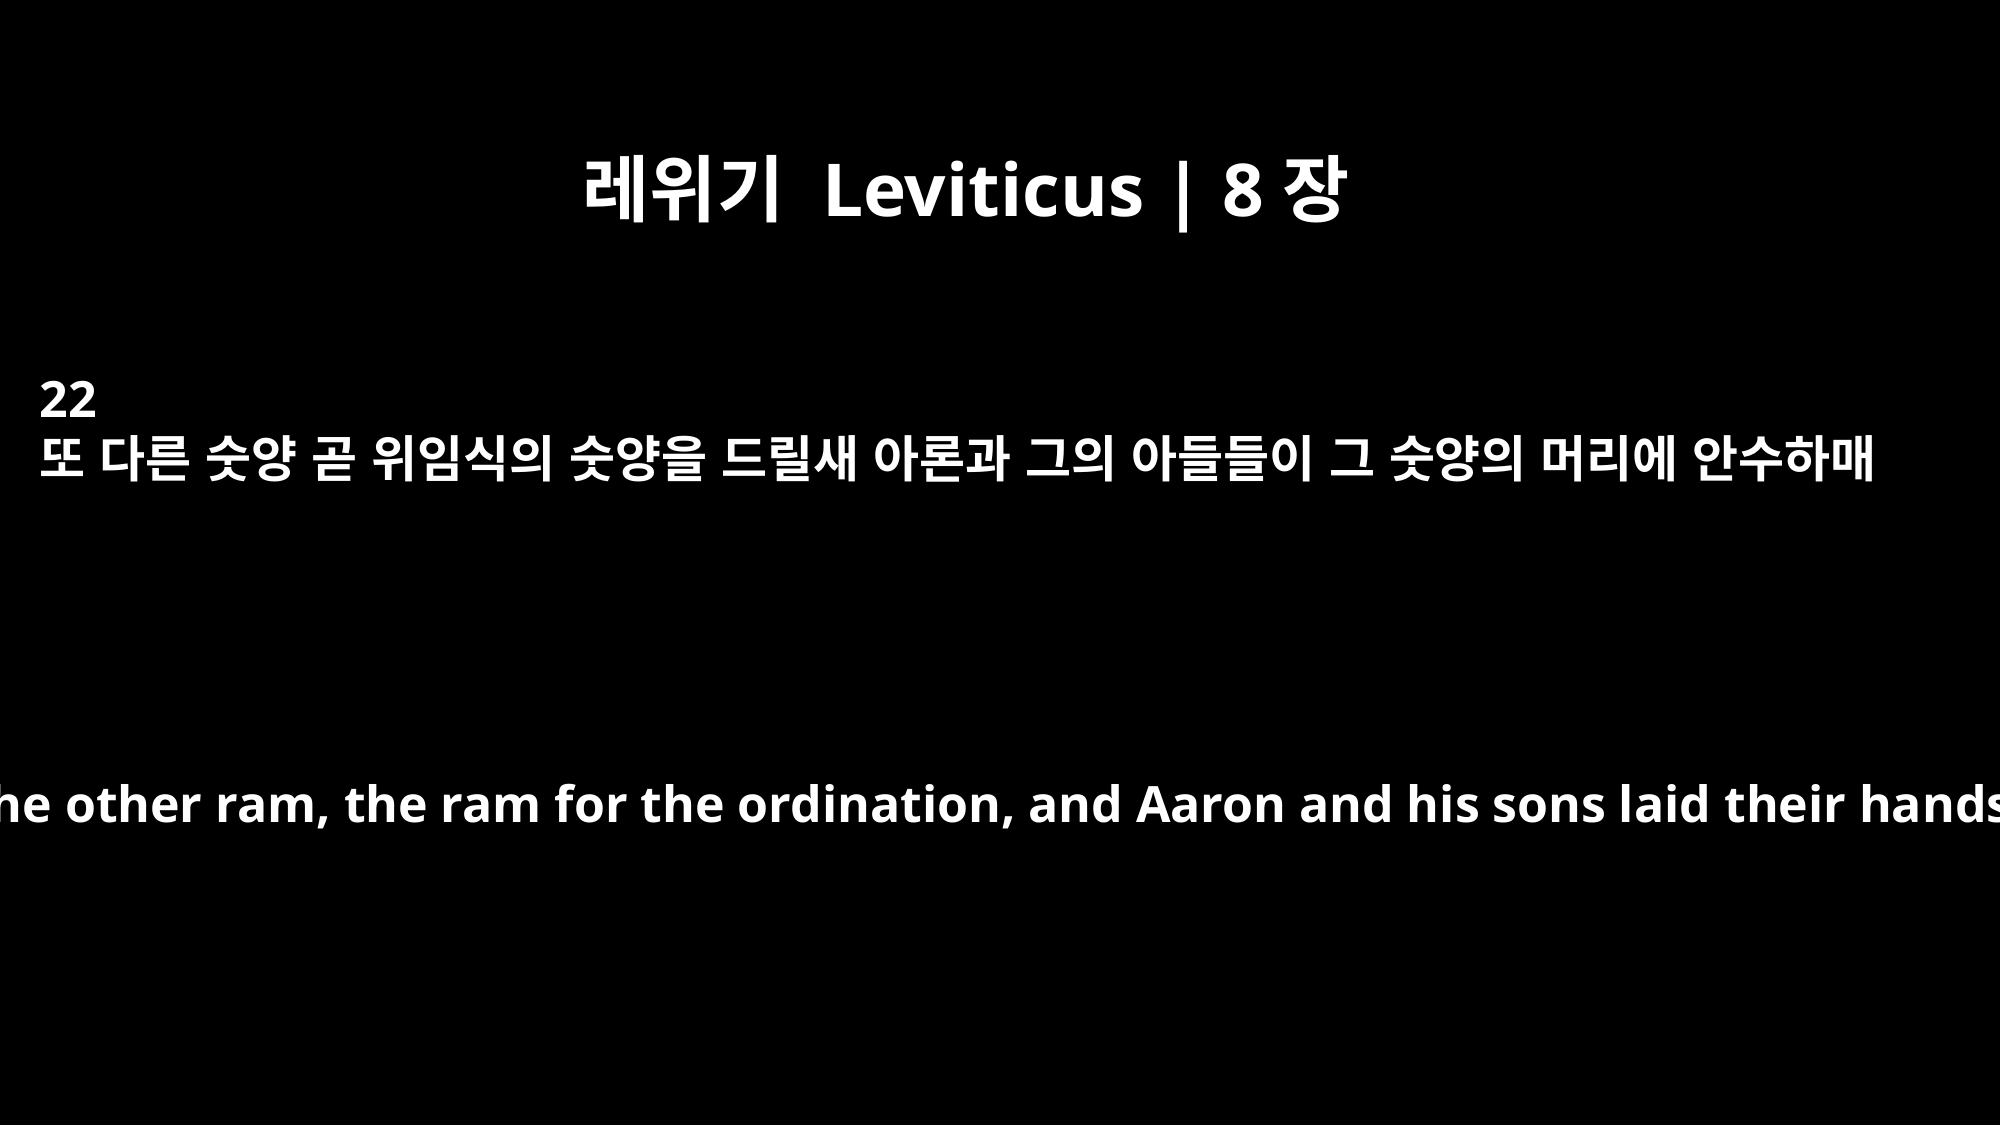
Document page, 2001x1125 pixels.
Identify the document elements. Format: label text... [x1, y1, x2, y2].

text_box 레위기 Leviticus | 8장 [567, 136, 1365, 239]
text_box He then presented the other ram, the ram for the ordination, and Aaron and his sons laid their hands on its head. [0, 764, 2000, 840]
text_box 22 또 다른 숫양 곧 위임식의 숫양을 드릴새 아론과 그의 아들들이 그 숫양의 머리에 안수하매 [24, 359, 1893, 495]
